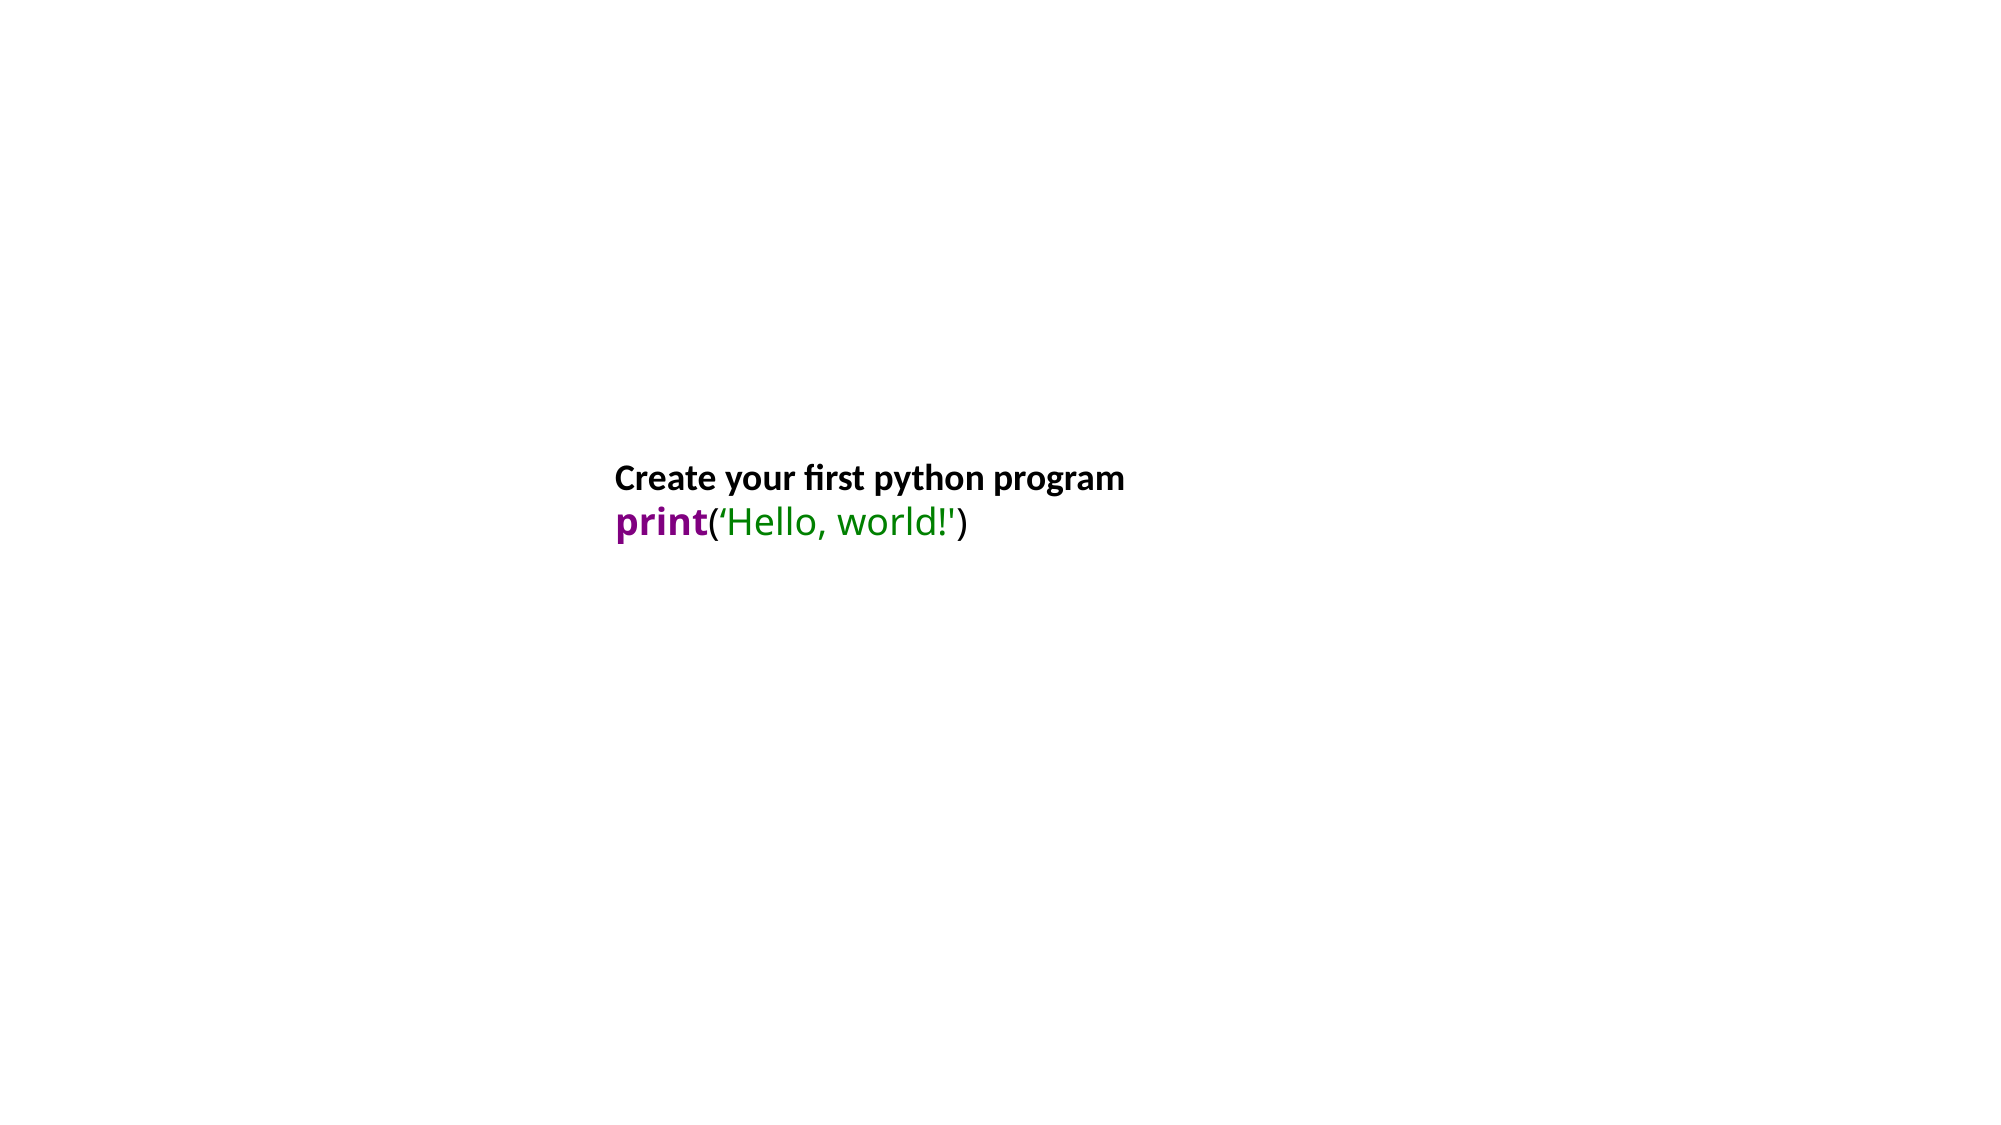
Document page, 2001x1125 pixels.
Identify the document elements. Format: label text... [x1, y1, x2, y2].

text_box Create your first python program print(‘Hello, world!') [600, 445, 1141, 551]
